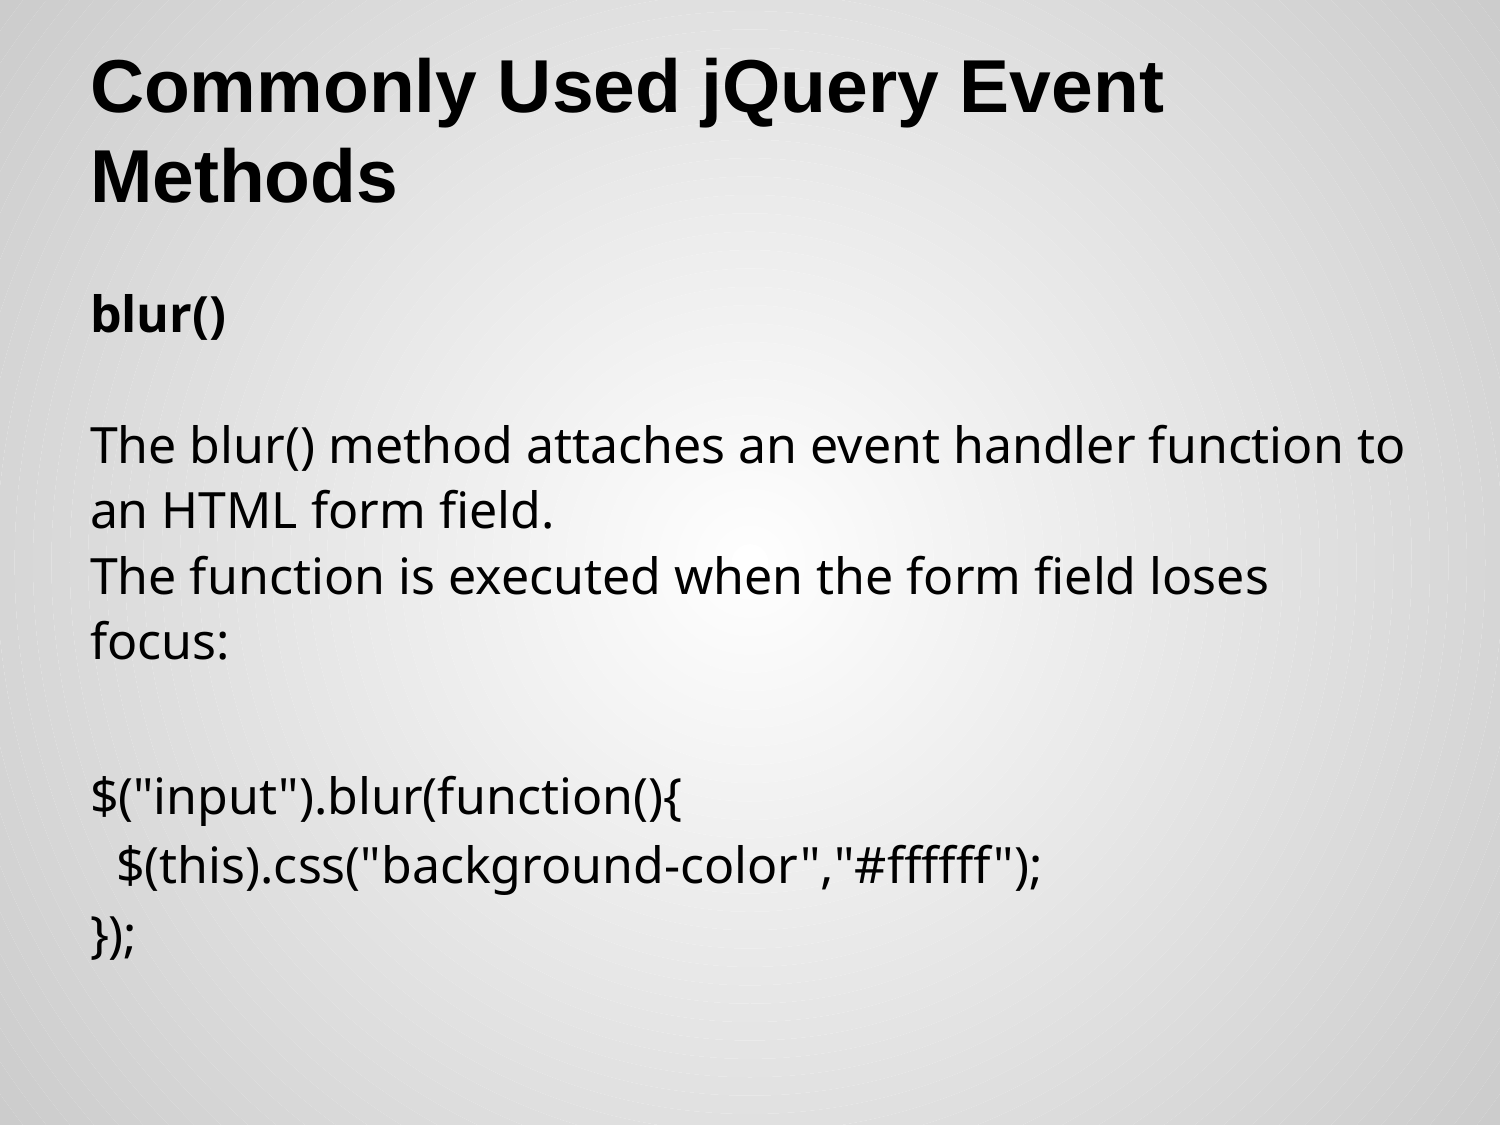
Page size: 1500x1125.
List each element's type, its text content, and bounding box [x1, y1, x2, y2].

title Commonly Used jQuery Event Methods [75, 45, 1425, 233]
list blur() The blur() method attaches an event handler function to an HTML form field. The function is executed when the form field loses focus: $("input").blur(function(){ $(this).css("background-color","#ffffff"); }); [75, 262, 1425, 1078]
